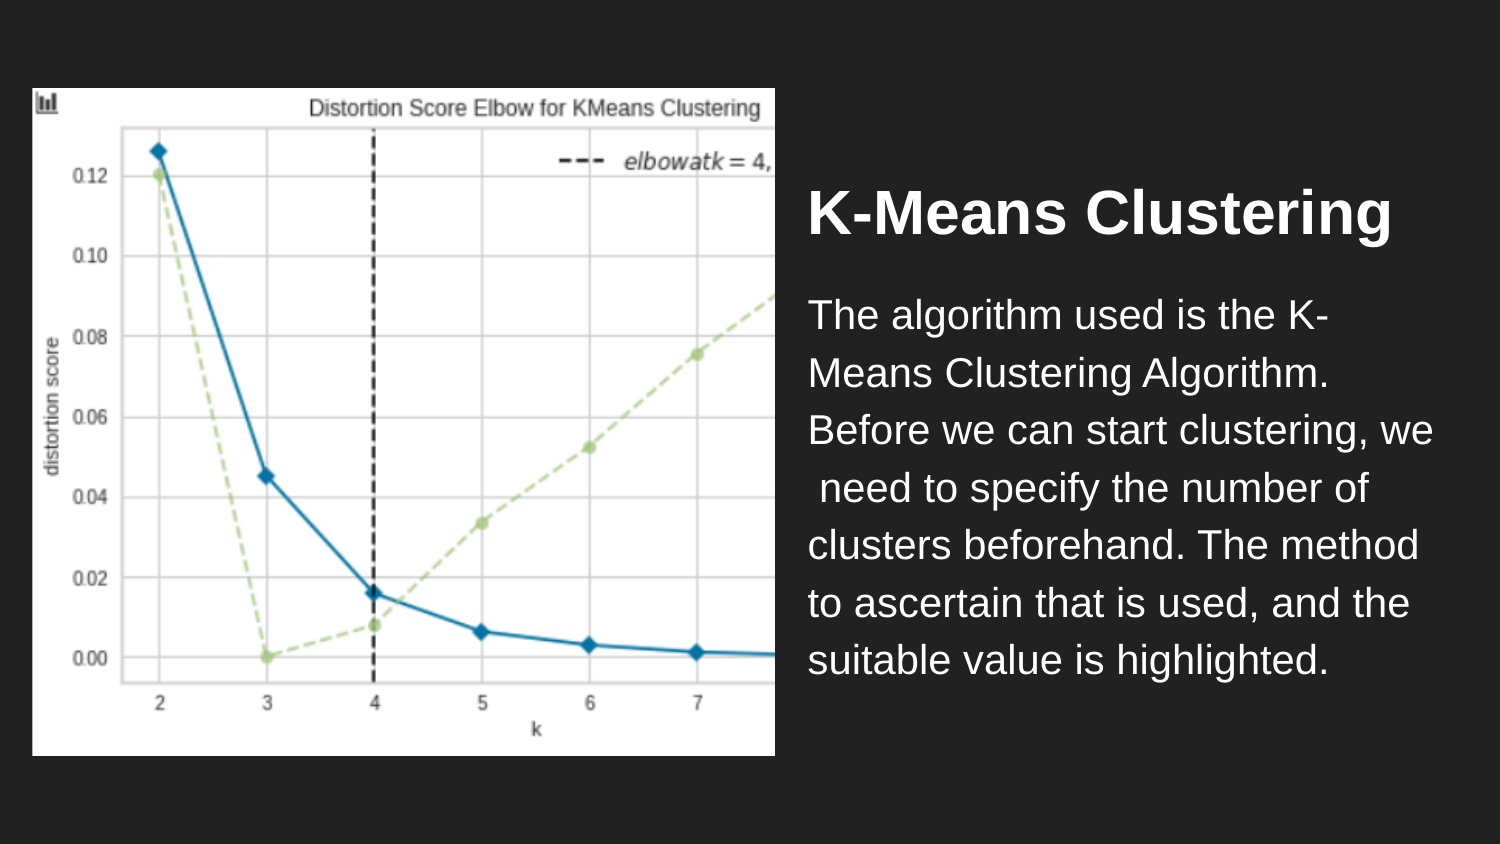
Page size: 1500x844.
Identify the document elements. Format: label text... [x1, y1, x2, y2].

list K-Means Clustering The algorithm used is the K-Means Clustering Algorithm. Before we can start clustering, we need to specify the number of clusters beforehand. The method to ascertain that is used, and the suitable value is highlighted. [792, 160, 1455, 683]
picture [31, 88, 775, 756]
